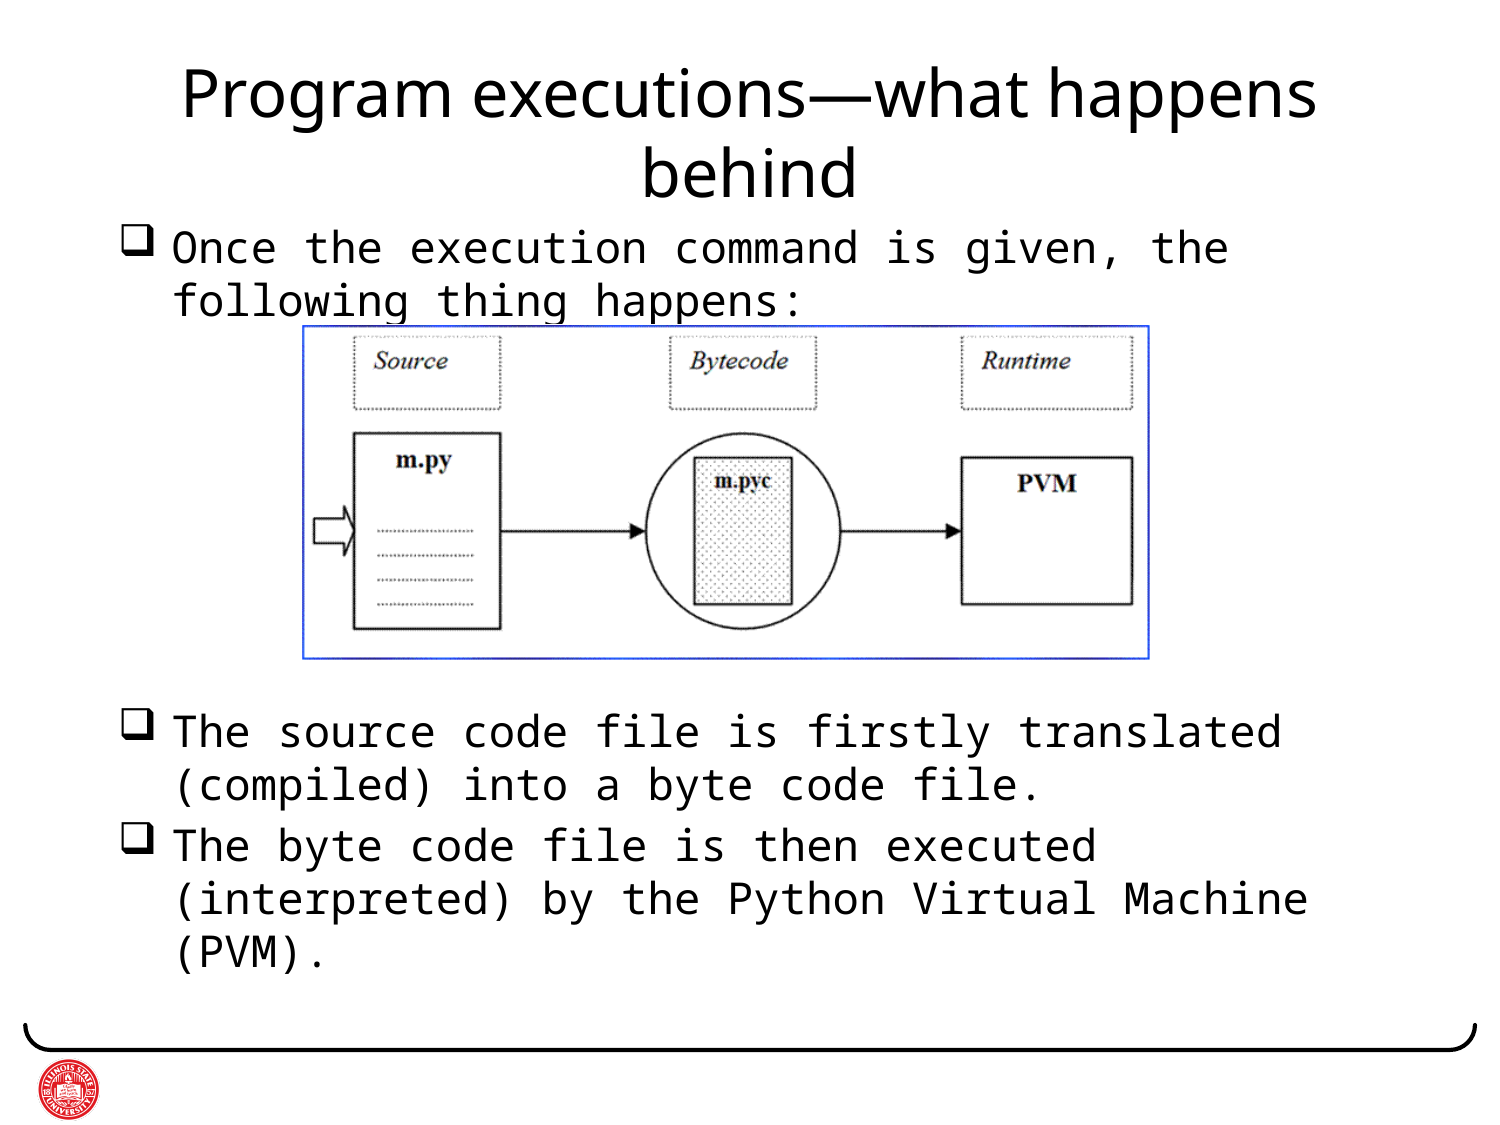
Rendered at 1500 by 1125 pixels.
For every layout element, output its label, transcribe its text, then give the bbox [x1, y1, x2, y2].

title Program executions—what happens behind [112, 50, 1388, 212]
list Once the execution command is given, the following thing happens: The source code file is firstly translated (compiled) into a byte code file. The byte code file is then executed (interpreted) by the Python Virtual Machine (PVM). [103, 212, 1397, 988]
picture [299, 324, 1153, 662]
picture [37, 1058, 100, 1121]
